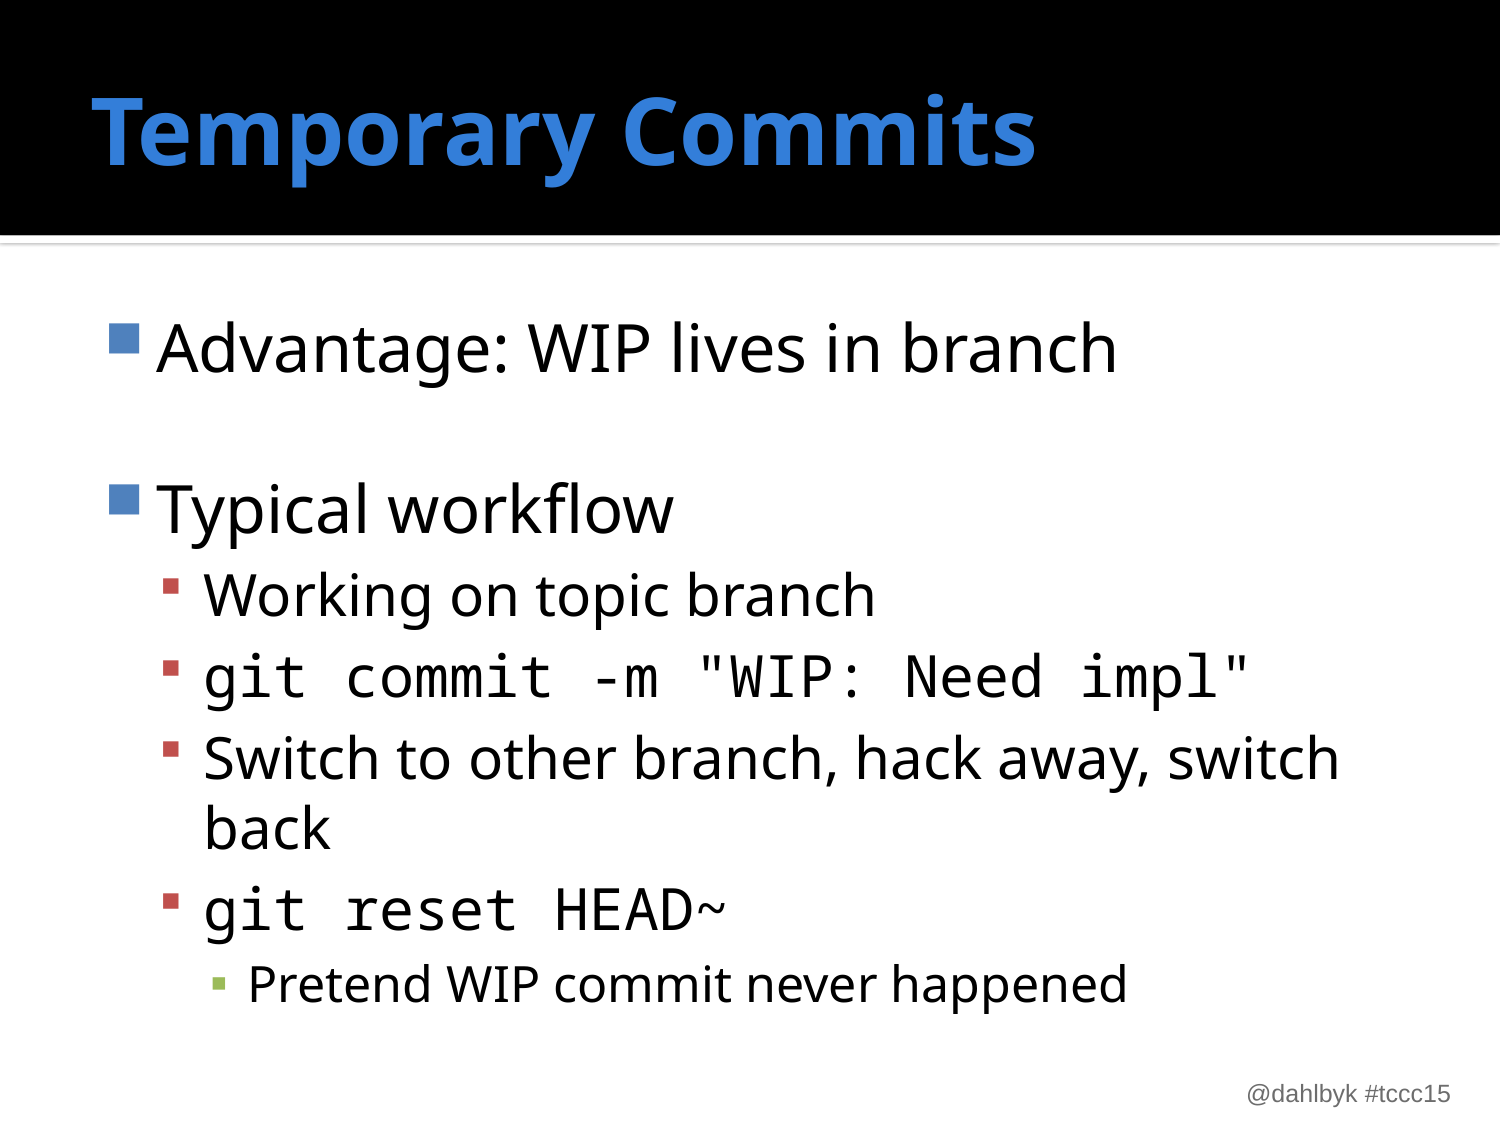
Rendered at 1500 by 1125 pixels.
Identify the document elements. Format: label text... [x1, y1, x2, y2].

list Advantage: WIP lives in branch Typical workflow Working on topic branch git commit -m "WIP: Need impl" Switch to other branch, hack away, switch back git reset HEAD~ Pretend WIP commit never happened [75, 291, 1425, 1050]
title Temporary Commits [75, 25, 1425, 231]
slide_number @dahlbyk #tccc15 [1074, 1062, 1467, 1108]
